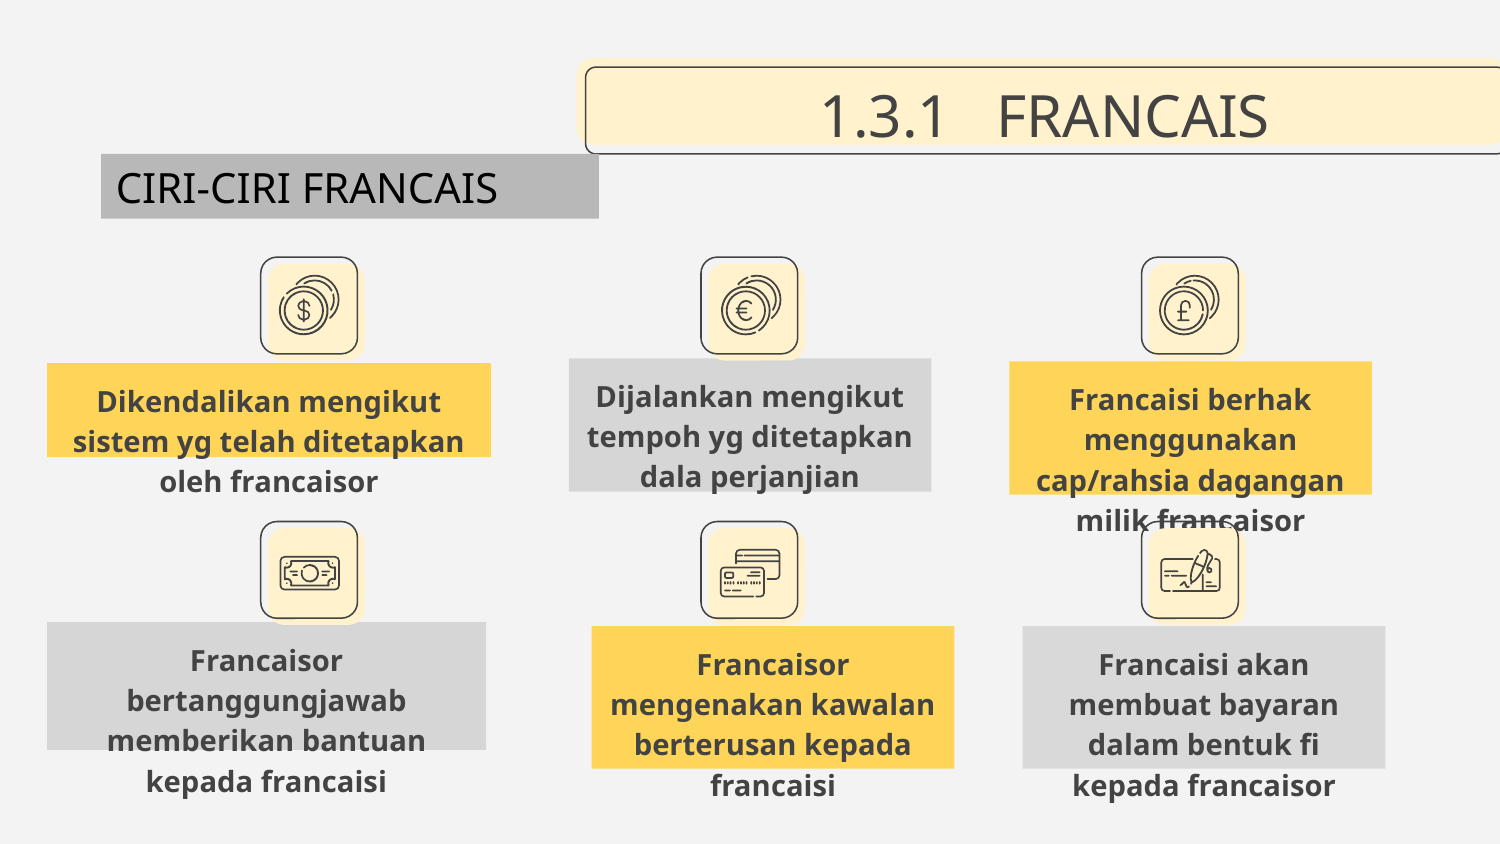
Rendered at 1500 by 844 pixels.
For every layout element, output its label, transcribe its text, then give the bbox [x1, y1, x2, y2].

subtitle Francaisi berhak menggunakan cap/rahsia dagangan milik francaisor [1009, 361, 1372, 495]
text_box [1160, 548, 1221, 593]
subtitle Francaisor mengenakan kawalan berterusan kepada francaisi [591, 626, 955, 769]
subtitle Francaisi akan membuat bayaran dalam bentuk fi kepada francaisor [1022, 626, 1386, 769]
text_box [715, 274, 785, 336]
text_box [260, 521, 365, 626]
text_box CIRI-CIRI FRANCAIS [101, 153, 599, 219]
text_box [1141, 256, 1246, 361]
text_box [719, 548, 781, 598]
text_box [1141, 521, 1246, 626]
subtitle Francaisor bertanggungjawab memberikan bantuan kepada francaisi [47, 622, 487, 750]
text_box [279, 555, 341, 591]
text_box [277, 274, 343, 336]
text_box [1158, 274, 1223, 336]
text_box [700, 521, 806, 626]
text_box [700, 256, 806, 361]
subtitle Dijalankan mengikut tempoh yg ditetapkan dala perjanjian [568, 358, 932, 492]
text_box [260, 256, 365, 361]
subtitle Dikendalikan mengikut sistem yg telah ditetapkan oleh francaisor [47, 363, 492, 458]
title 1.3.1 FRANCAIS [716, 75, 1374, 154]
